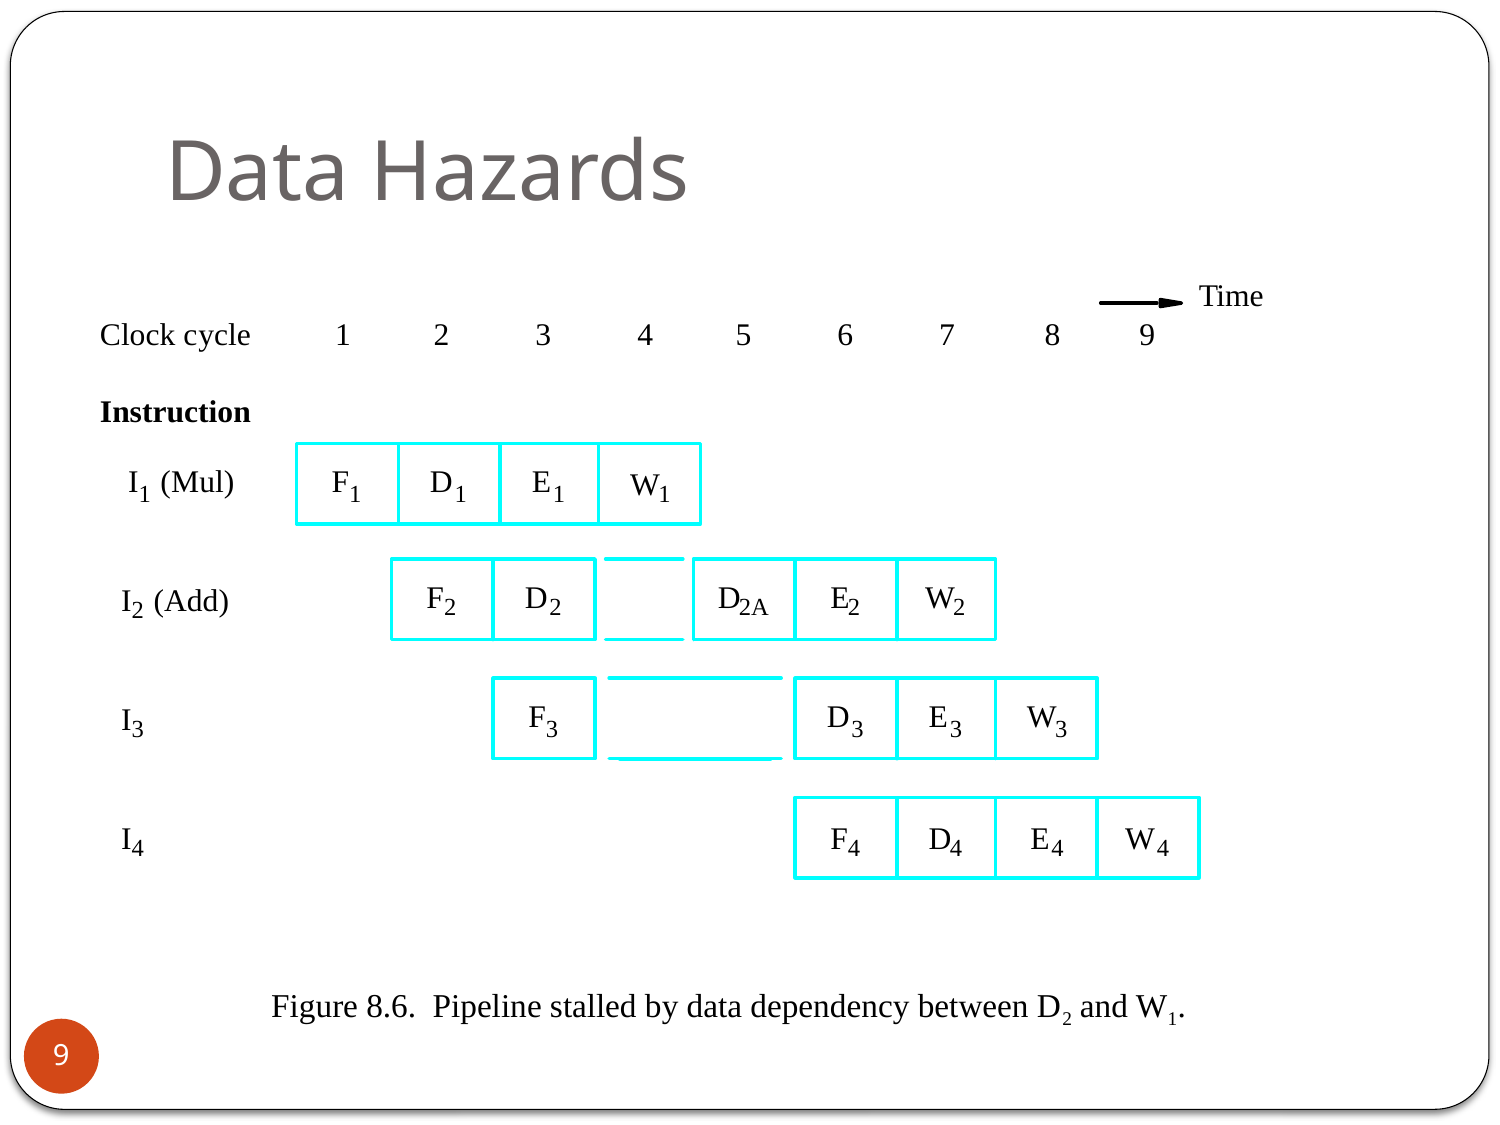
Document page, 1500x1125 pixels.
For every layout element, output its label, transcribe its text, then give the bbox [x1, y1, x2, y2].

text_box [99, 274, 1336, 1096]
slide_number 9 [23, 1018, 93, 1094]
title Data Hazards [149, 44, 1426, 233]
